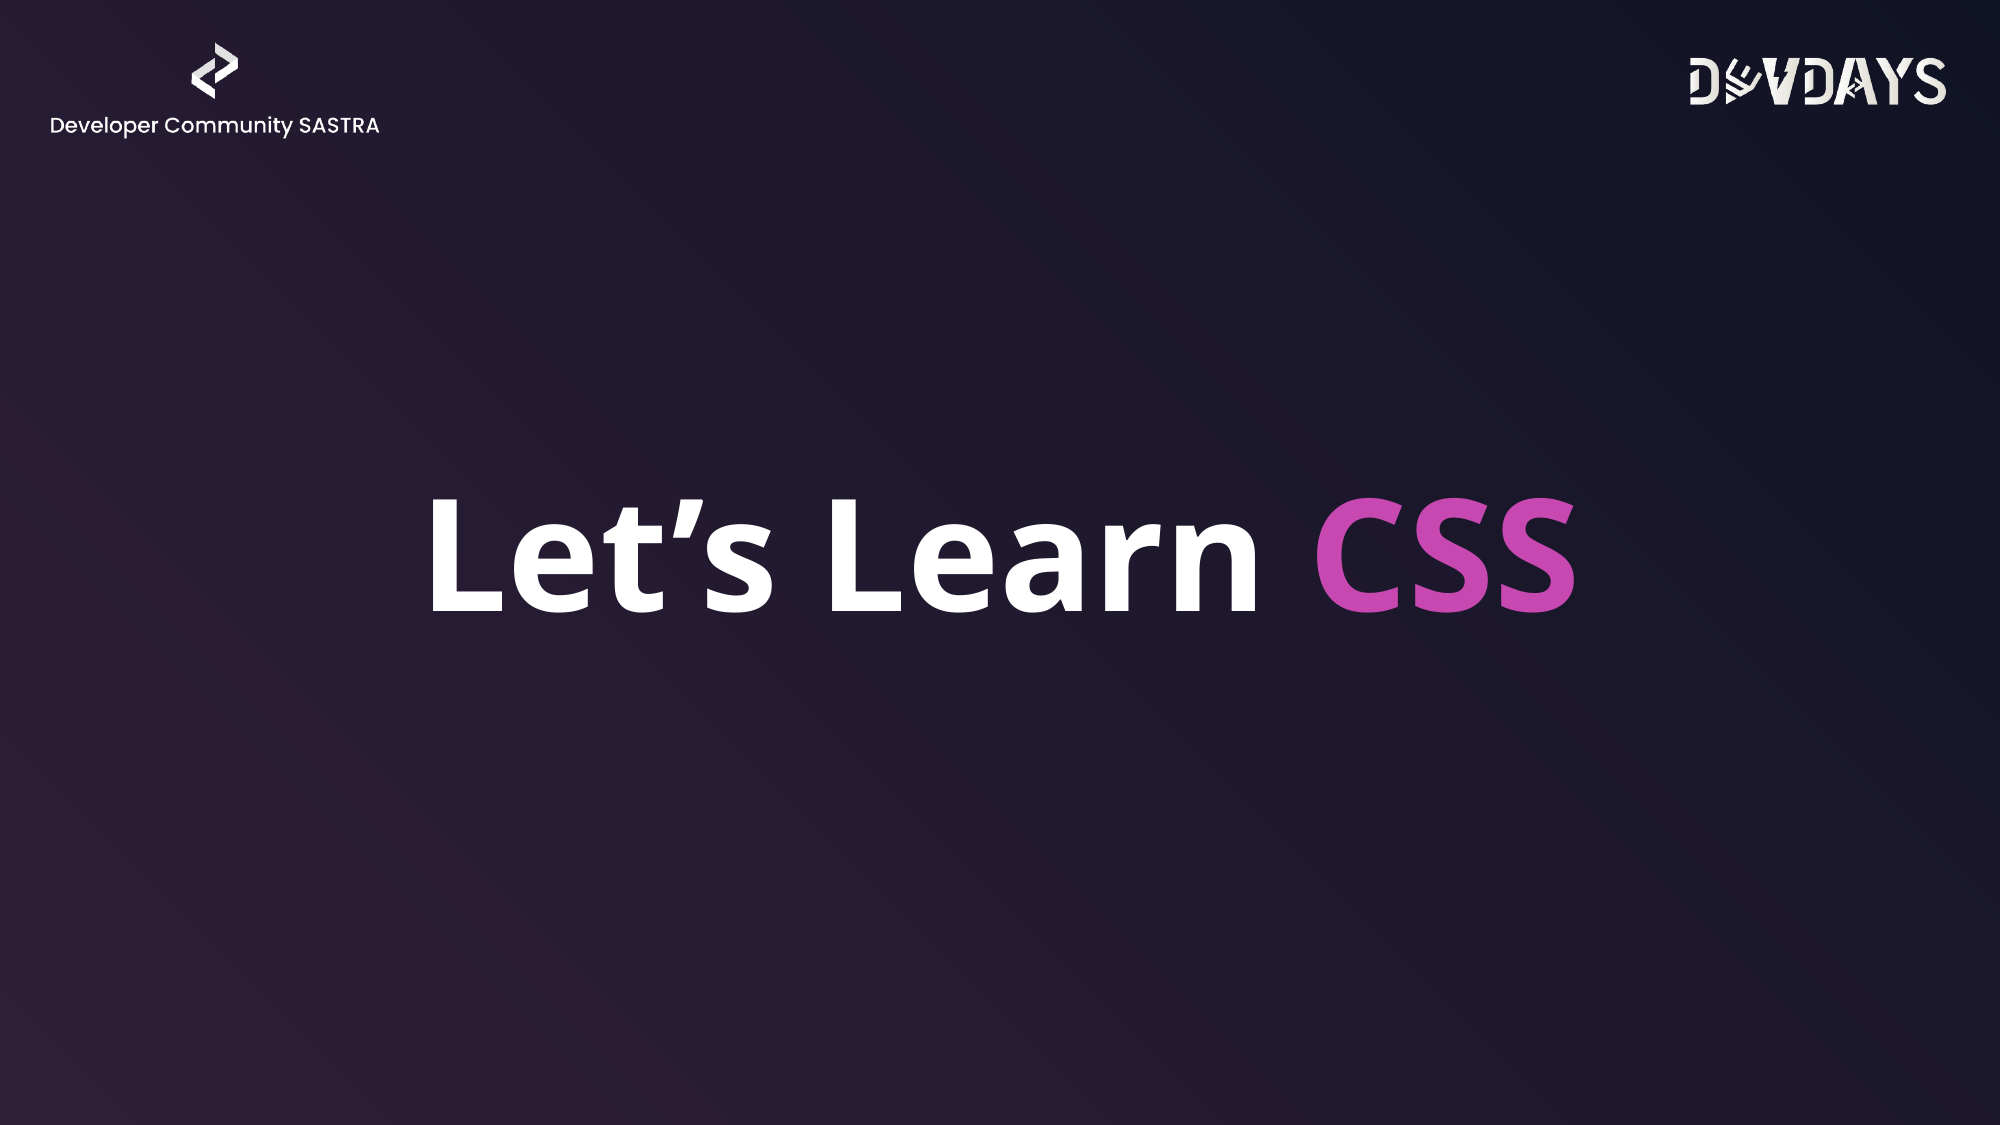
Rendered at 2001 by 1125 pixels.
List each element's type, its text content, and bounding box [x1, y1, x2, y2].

picture [48, 42, 380, 145]
picture [1682, 42, 1951, 118]
text_box Let’s Learn CSS [353, 447, 1647, 650]
